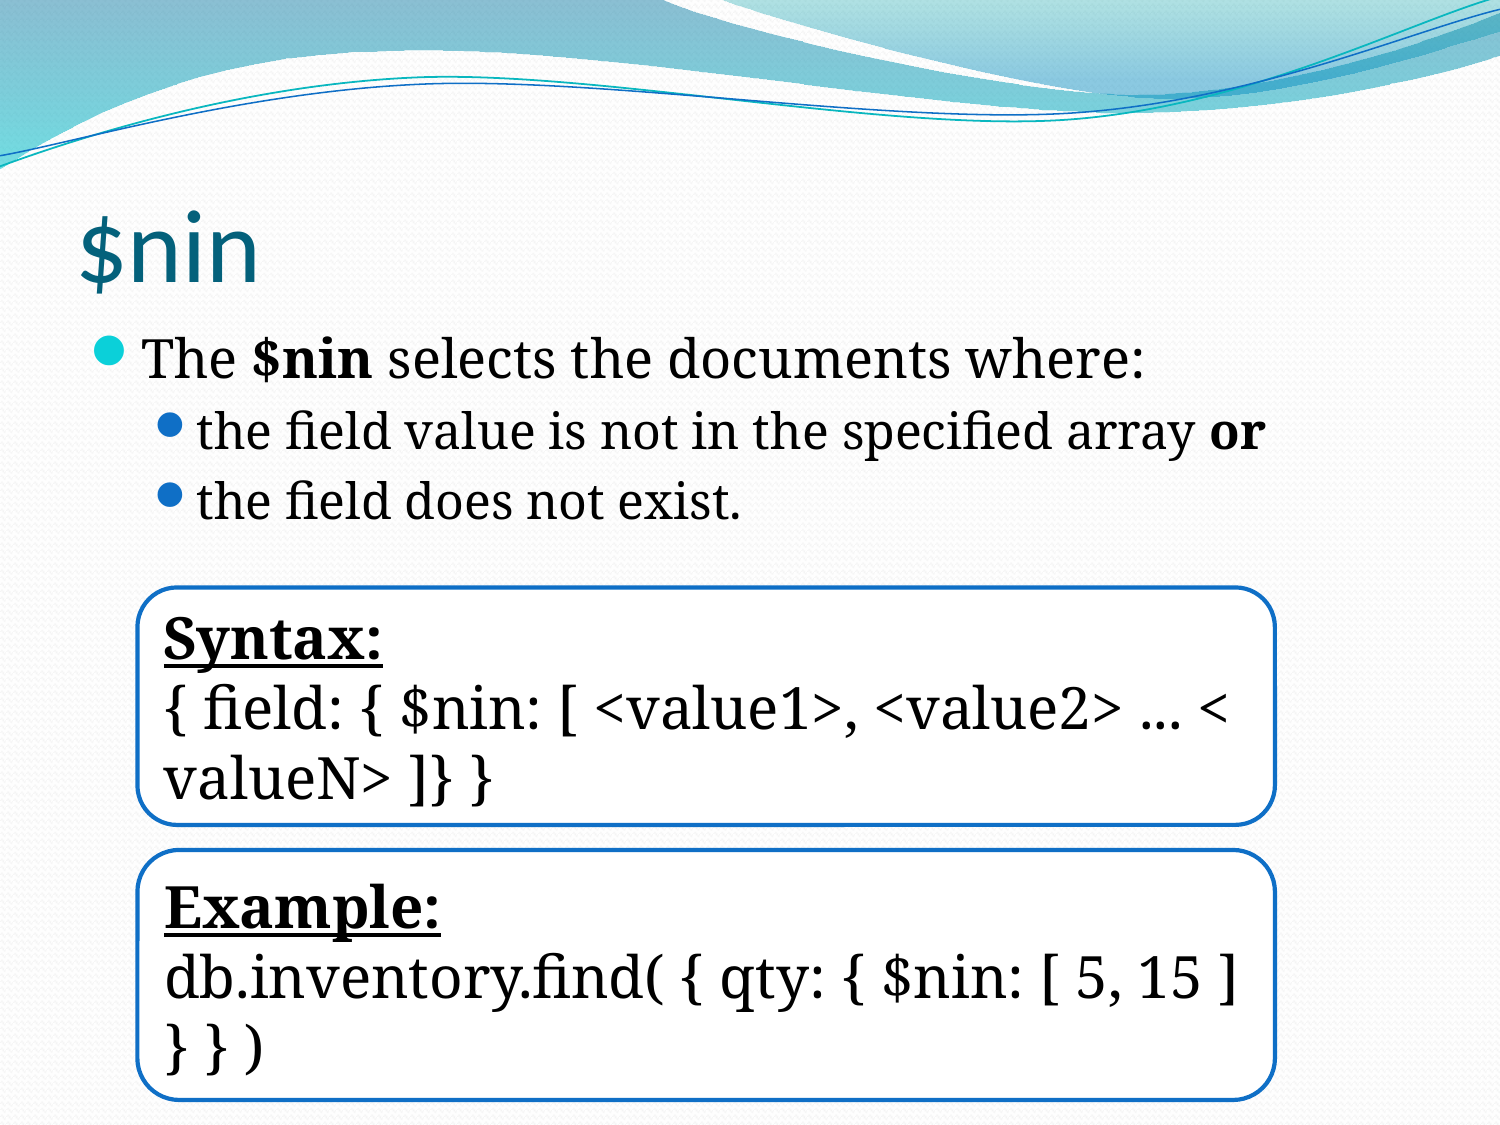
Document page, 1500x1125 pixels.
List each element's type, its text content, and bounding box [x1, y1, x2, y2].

text_box Example: db.inventory.find( { qty: { $nin: [ 5, 15 ] } } ) [135, 847, 1278, 1103]
title $nin [75, 115, 1425, 303]
text_box Syntax: { field: { $nin: [ <value1>, <value2> ... <valueN> ]} } [135, 585, 1278, 828]
list The $nin selects the documents where: the field value is not in the specified array or the field does not exist. [75, 317, 1425, 1038]
